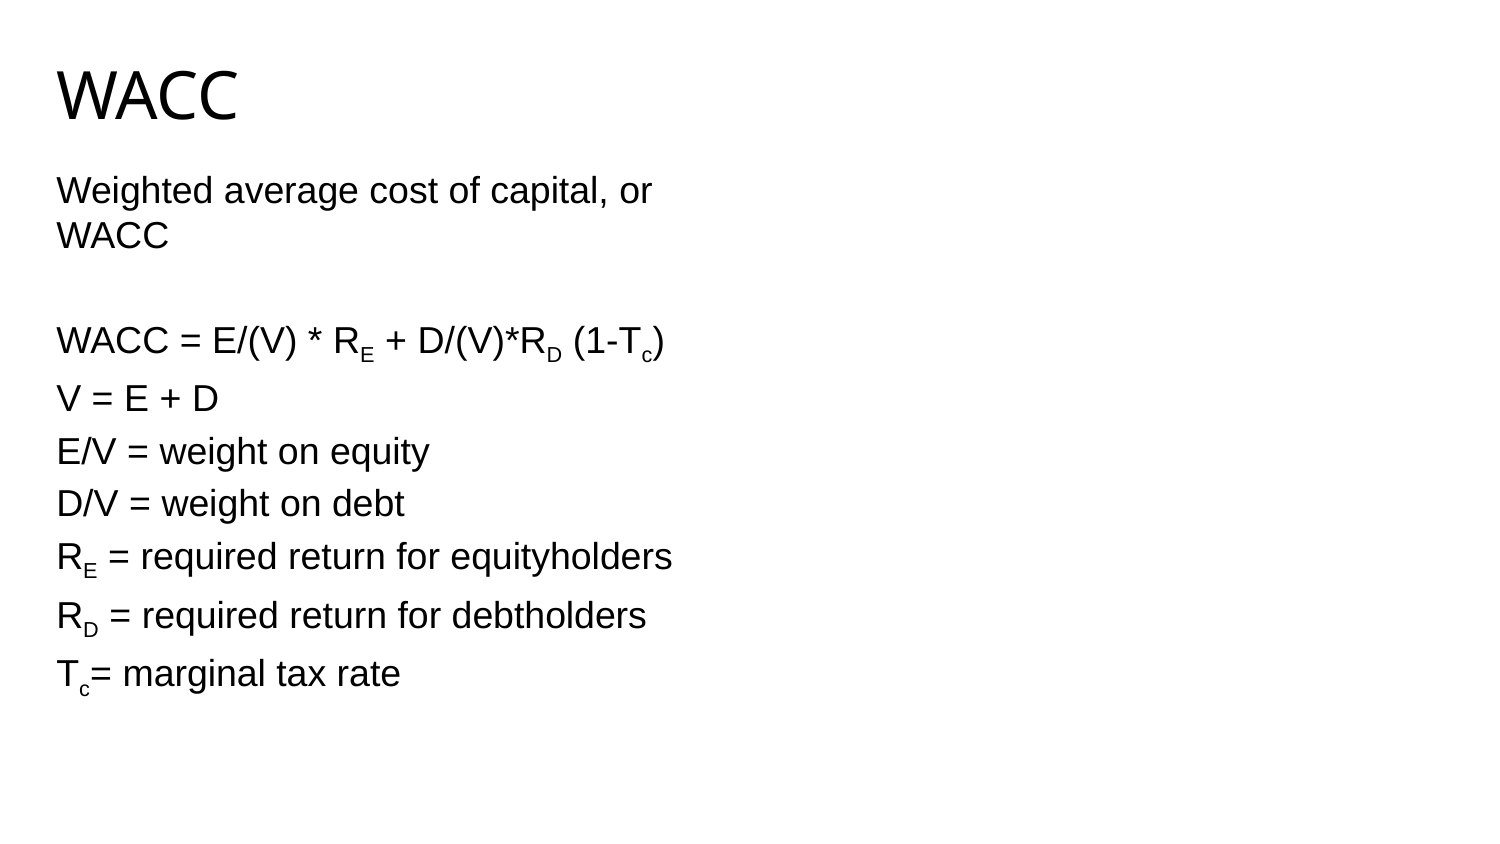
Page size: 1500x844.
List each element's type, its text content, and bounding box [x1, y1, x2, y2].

title WACC [41, 45, 1056, 159]
list Weighted average cost of capital, or WACC WACC = E/(V) * RE + D/(V)*RD (1-Tc) V = E + D E/V = weight on equity D/V = weight on debt RE = required return for equityholders RD = required return for debtholders Tc= marginal tax rate [41, 159, 750, 769]
